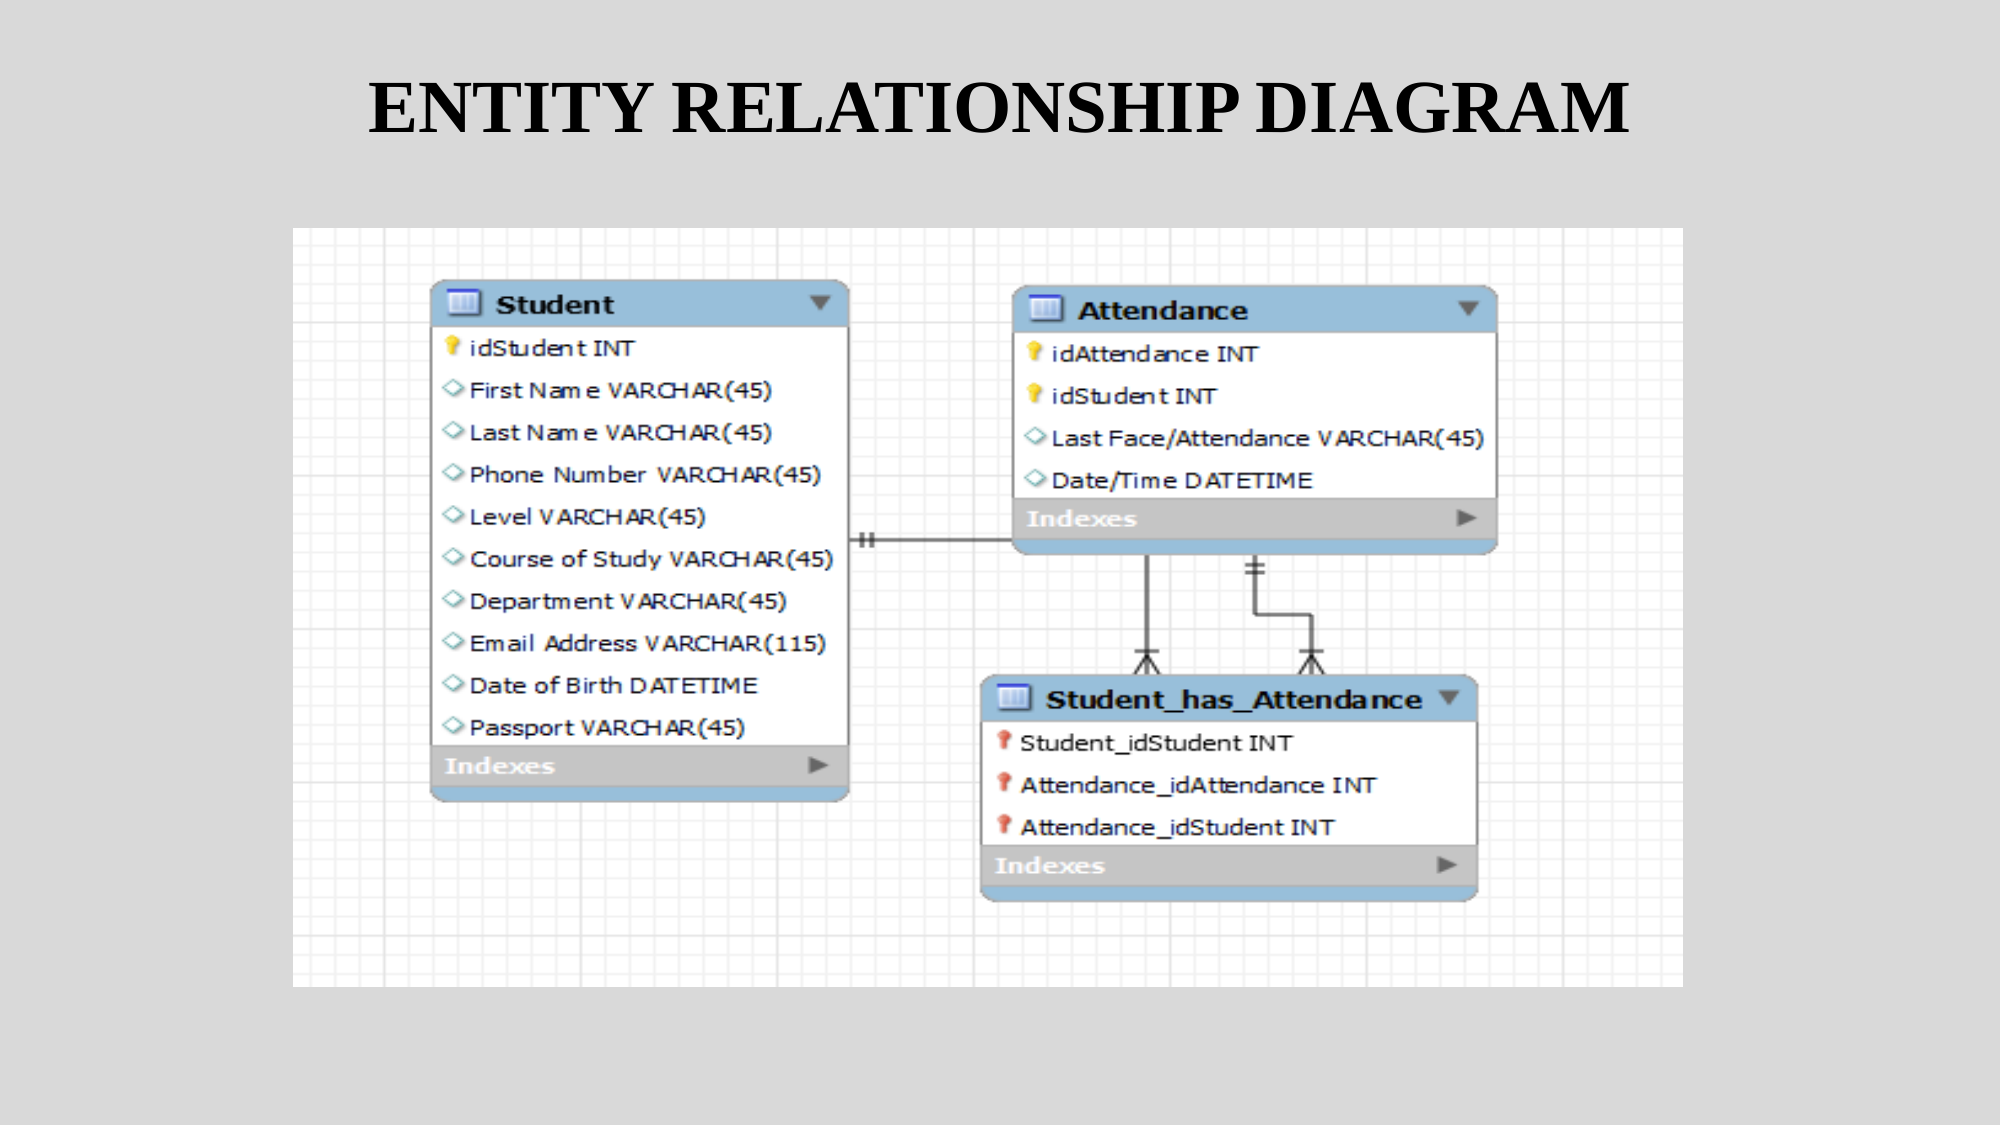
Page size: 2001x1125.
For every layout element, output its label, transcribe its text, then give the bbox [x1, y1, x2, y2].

picture [293, 228, 1683, 987]
text_box ENTITY RELATIONSHIP DIAGRAM [249, 59, 1750, 158]
